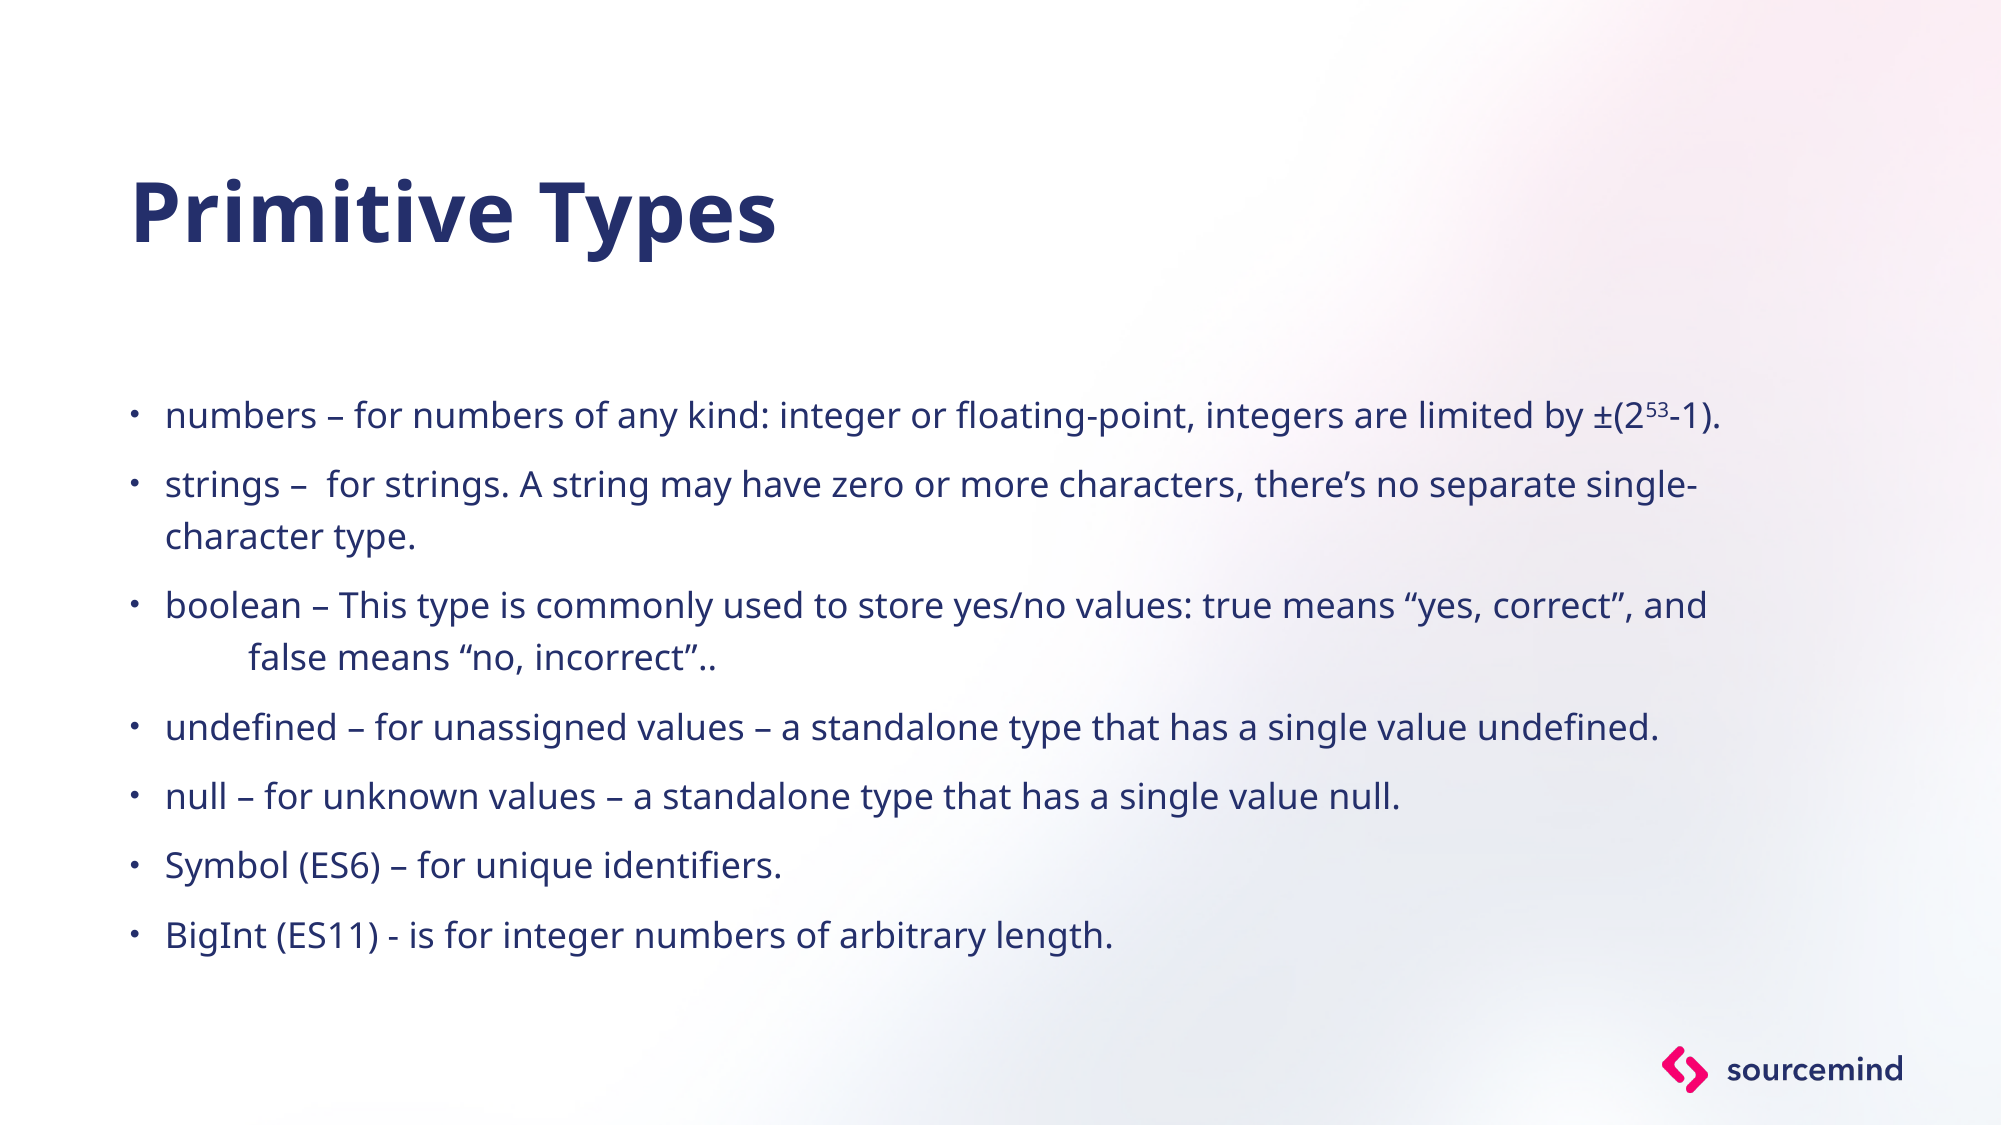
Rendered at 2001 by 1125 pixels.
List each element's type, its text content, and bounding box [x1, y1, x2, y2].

picture [1661, 1045, 1902, 1094]
list numbers – for numbers of any kind: integer or floating-point, integers are limited by ±(253-1). strings – for strings. A string may have zero or more characters, there’s no separate single- character type. boolean – This type is commonly used to store yes/no values: true means “yes, correct”, and false means “no, incorrect”.. undefined – for unassigned values – a standalone type that has a single value undefined. null – for unknown values – a standalone type that has a single value null. Symbol (ES6) – for unique identifiers. BigInt (ES11) - is for integer numbers of arbitrary length. [114, 376, 1869, 973]
title Primitive Types [114, 151, 1869, 376]
